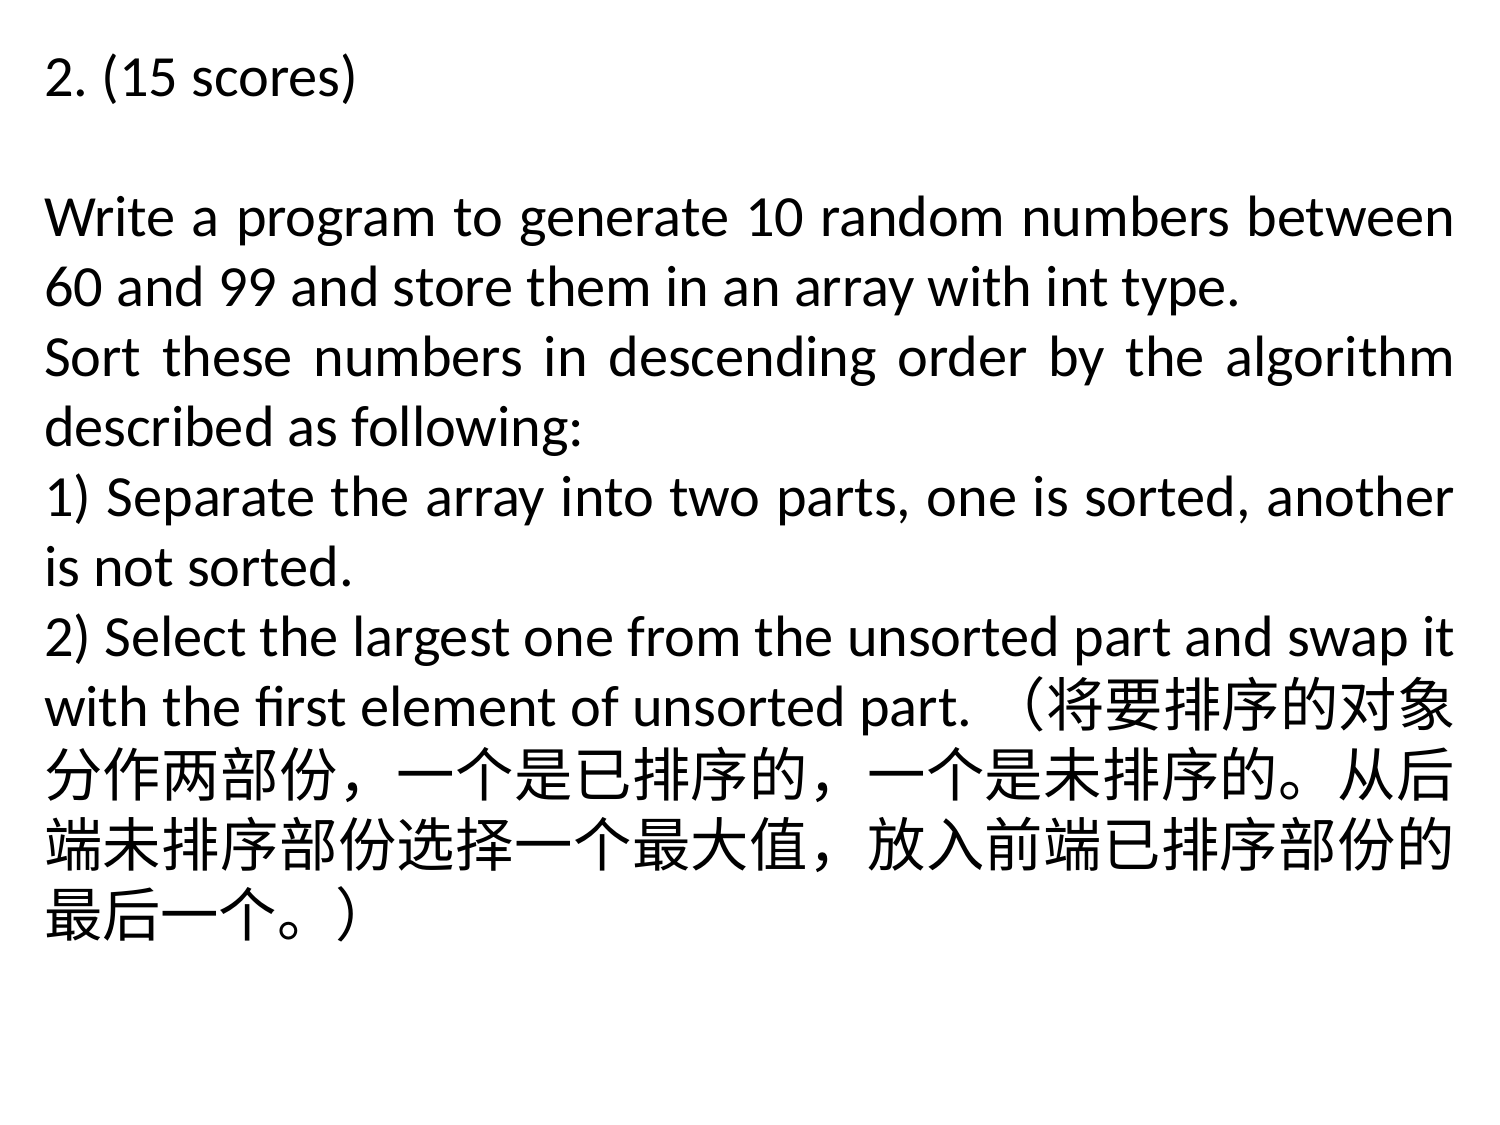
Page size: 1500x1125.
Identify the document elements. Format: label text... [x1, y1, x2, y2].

text_box 2. (15 scores) Write a program to generate 10 random numbers between 60 and 99 and store them in an array with int type. Sort these numbers in descending order by the algorithm described as following: 1) Separate the array into two parts, one is sorted, another is not sorted. 2) Select the largest one from the unsorted part and swap it with the first element of unsorted part.（将要排序的对象分作两部份，一个是已排序的，一个是未排序的。从后端未排序部份选择一个最大值，放入前端已排序部份的最后一个。） [29, 30, 1471, 956]
